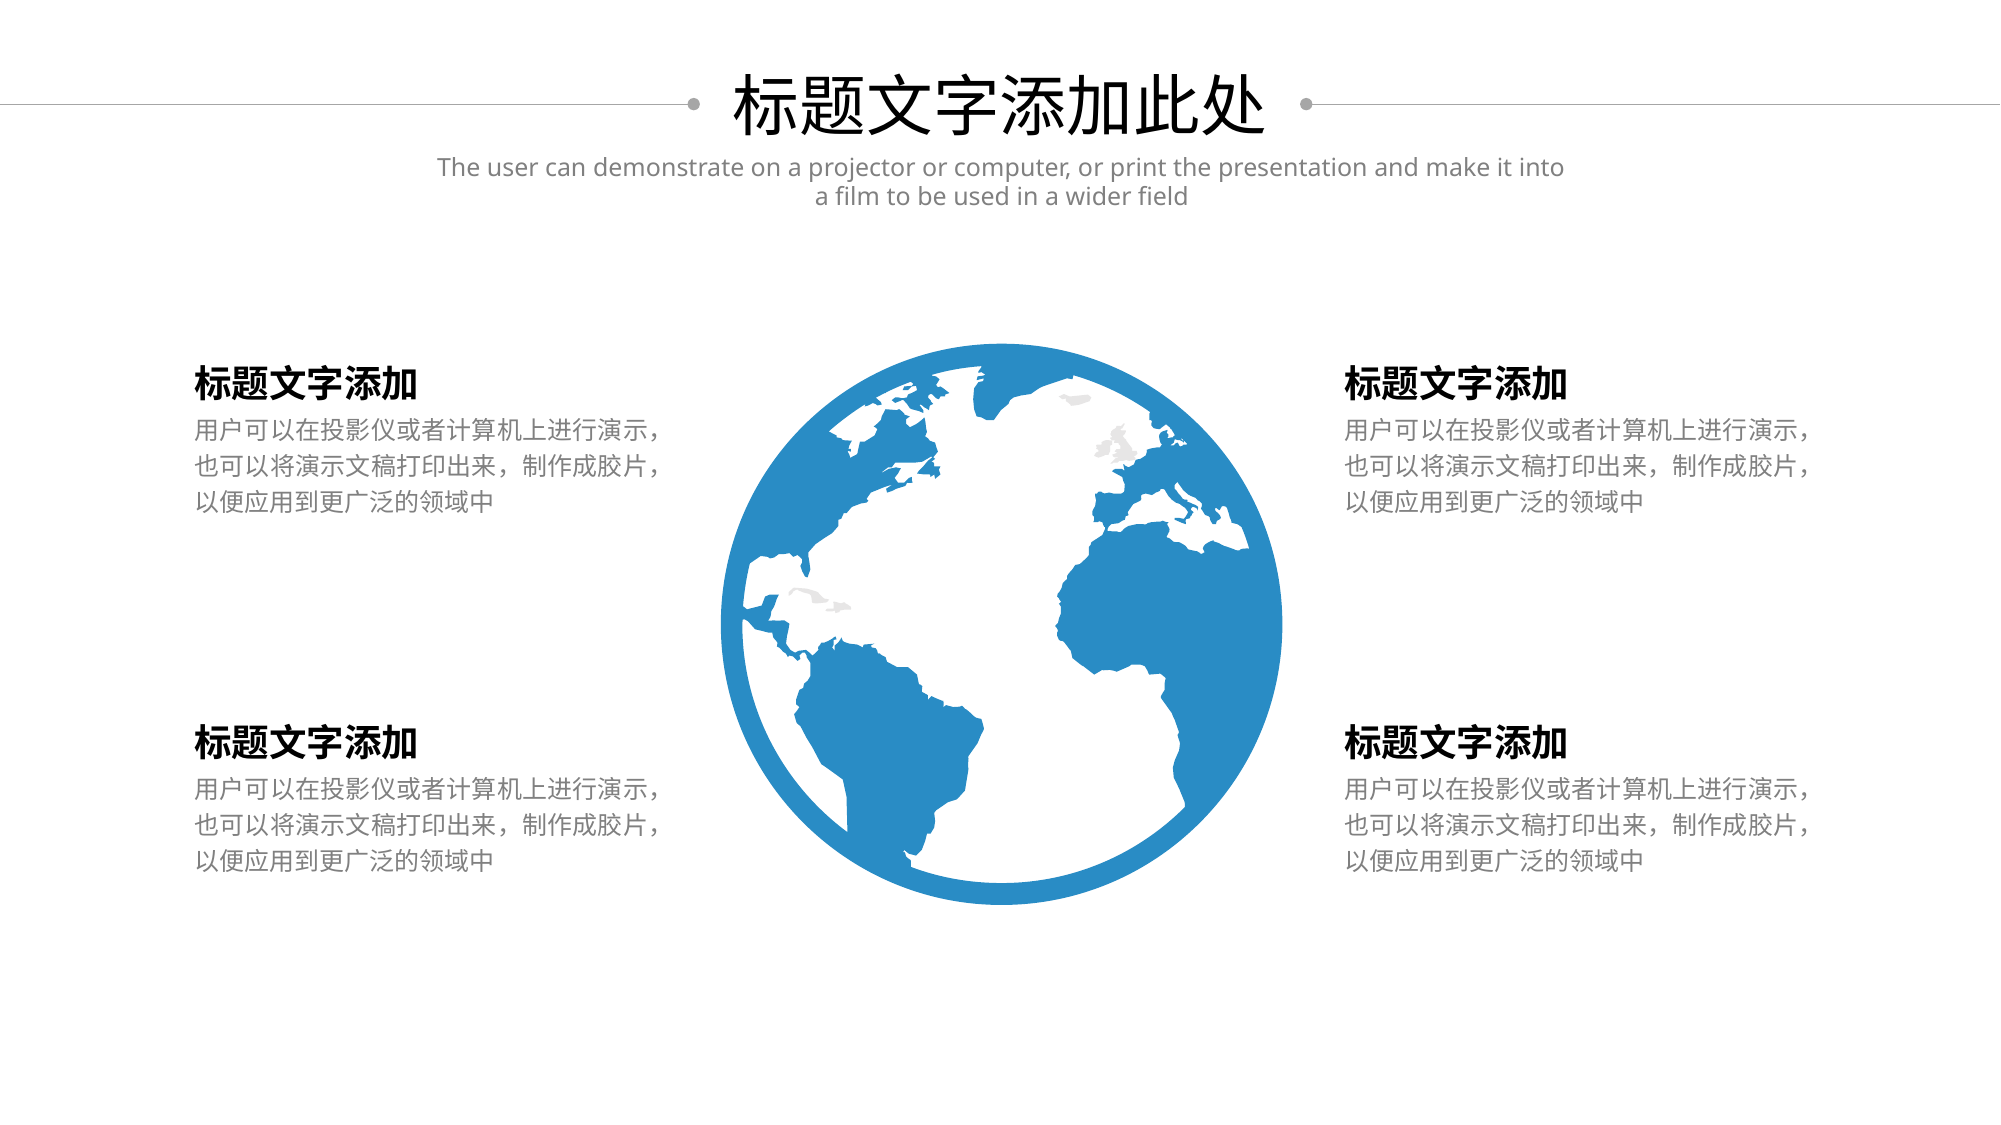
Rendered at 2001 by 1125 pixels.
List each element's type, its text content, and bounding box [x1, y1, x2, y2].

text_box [720, 343, 1283, 905]
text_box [1329, 703, 1814, 885]
text_box 标题文字添加此处 [718, 56, 1282, 143]
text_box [179, 343, 665, 526]
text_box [1329, 343, 1814, 526]
text_box The user can demonstrate on a projector or computer, or print the presentation and make it into a film to be used in a wider field [412, 143, 1592, 219]
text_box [179, 703, 665, 885]
